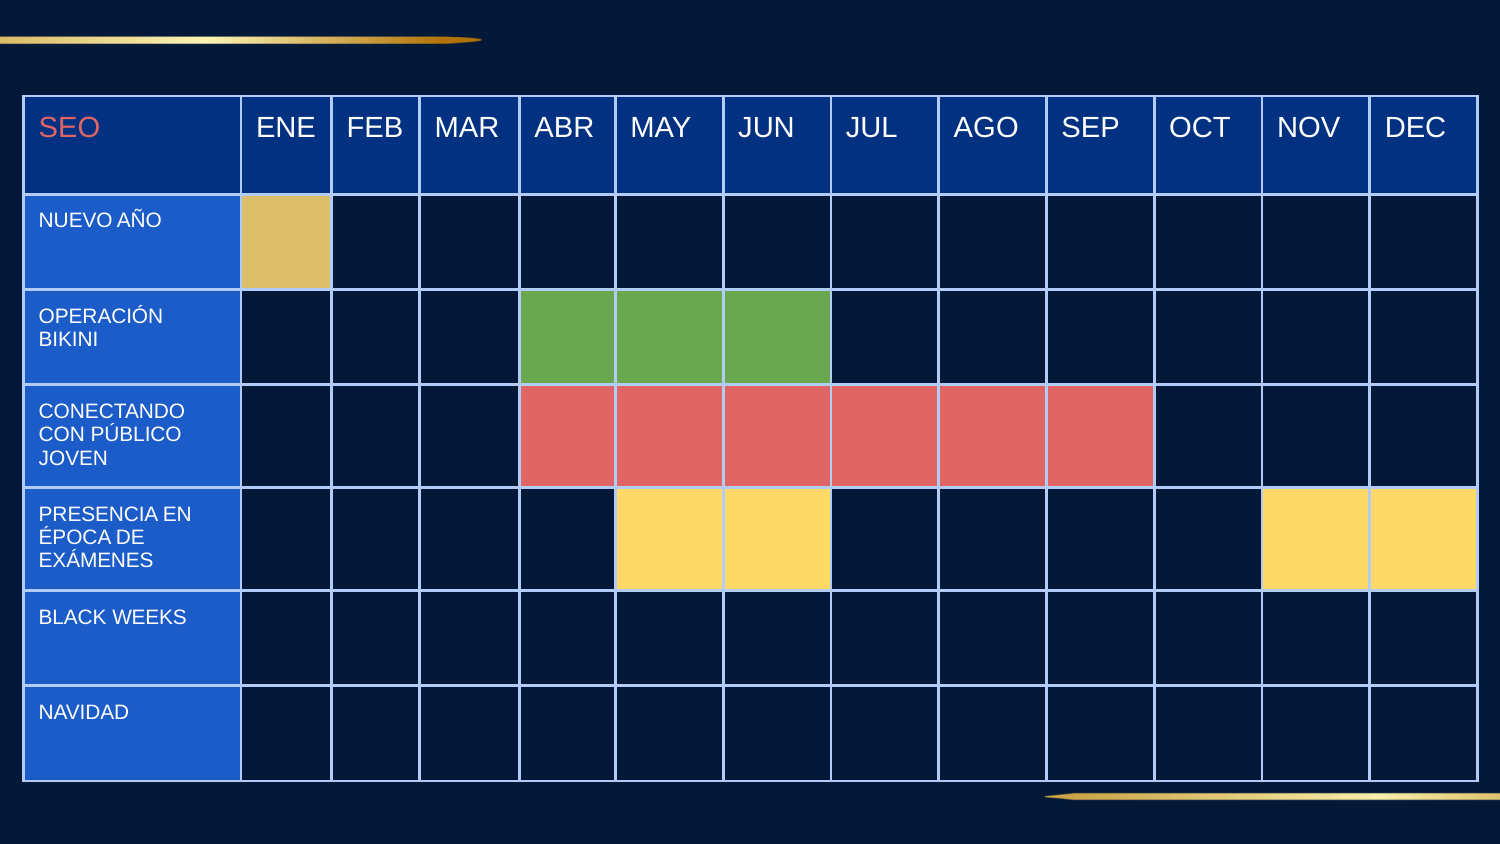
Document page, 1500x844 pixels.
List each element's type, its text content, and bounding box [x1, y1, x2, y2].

picture [1039, 756, 1500, 844]
table_cell [242, 196, 330, 288]
table_cell [832, 592, 937, 684]
table_cell OPERACIÓN BIKINI [25, 291, 240, 383]
table_cell [725, 489, 830, 589]
table_cell [333, 291, 418, 383]
table_cell [617, 592, 722, 684]
table_cell [617, 489, 722, 589]
table_cell [940, 687, 1045, 780]
table_cell [940, 489, 1045, 589]
table_cell [521, 386, 614, 486]
table_cell [725, 291, 830, 383]
table_cell [832, 489, 937, 589]
text_box [1329, 6, 1500, 220]
table_cell [333, 386, 418, 486]
table_header ABR [521, 97, 614, 193]
table_cell [242, 489, 330, 589]
table_header OCT [1156, 97, 1261, 193]
table_cell [617, 386, 722, 486]
table_cell BLACK WEEKS [25, 592, 240, 684]
table_header FEB [333, 97, 418, 193]
table_cell [1371, 196, 1476, 288]
table_cell PRESENCIA EN ÉPOCA DE EXÁMENES [25, 489, 240, 589]
table_cell [940, 592, 1045, 684]
table_cell [242, 291, 330, 383]
table_cell [421, 196, 518, 288]
table_cell [242, 592, 330, 684]
table_cell [832, 291, 937, 383]
table_cell [1263, 291, 1368, 383]
table_cell [832, 196, 937, 288]
table_cell CONECTANDO CON PÚBLICO JOVEN [25, 386, 240, 486]
table_cell [1371, 489, 1476, 589]
table_cell [521, 489, 614, 589]
table_cell [1263, 592, 1368, 684]
table_header MAR [421, 97, 518, 193]
table_cell [521, 291, 614, 383]
table_cell [1371, 291, 1476, 383]
table_cell [725, 687, 830, 780]
table_cell [940, 386, 1045, 486]
table_header AGO [940, 97, 1045, 193]
table_cell [725, 386, 830, 486]
table_cell [1156, 592, 1261, 684]
table_cell [1048, 386, 1153, 486]
table_cell NAVIDAD [25, 687, 240, 780]
table_cell [1156, 386, 1261, 486]
table_cell [725, 592, 830, 684]
table_cell [940, 196, 1045, 288]
table_cell [1156, 291, 1261, 383]
table_cell [521, 687, 614, 780]
table_cell [617, 196, 722, 288]
table_header DEC [1371, 97, 1476, 193]
table_cell [1371, 592, 1476, 684]
table_cell [242, 687, 330, 780]
picture [0, 0, 490, 87]
table_cell [1048, 196, 1153, 288]
table_cell [832, 687, 937, 780]
table_cell [421, 291, 518, 383]
table_cell [421, 489, 518, 589]
table_cell [333, 687, 418, 780]
table_cell [1263, 196, 1368, 288]
table_cell [1263, 386, 1368, 486]
table_header JUN [725, 97, 830, 193]
table_cell [1371, 687, 1476, 780]
table_cell [521, 592, 614, 684]
table_cell [617, 291, 722, 383]
table_cell [242, 386, 330, 486]
table_cell [1048, 489, 1153, 589]
table_cell [1048, 291, 1153, 383]
table_cell [333, 592, 418, 684]
table_cell [1156, 687, 1261, 780]
table_header ENE [242, 97, 330, 193]
table_cell [617, 687, 722, 780]
table_cell [1371, 386, 1476, 486]
table_header SEP [1048, 97, 1153, 193]
table_cell [1048, 687, 1153, 780]
table_cell [1156, 489, 1261, 589]
table_cell [333, 489, 418, 589]
table_cell [421, 687, 518, 780]
table_cell [725, 196, 830, 288]
table_cell [421, 592, 518, 684]
table_cell [1048, 592, 1153, 684]
table_header MAY [617, 97, 722, 193]
table_cell [1263, 489, 1368, 589]
table_cell [1263, 687, 1368, 780]
table_header JUL [832, 97, 937, 193]
table_cell [1156, 196, 1261, 288]
table_cell [421, 386, 518, 486]
table_cell [521, 196, 614, 288]
table_cell NUEVO AÑO [25, 196, 240, 288]
table_header NOV [1263, 97, 1368, 193]
table_cell [940, 291, 1045, 383]
table_cell [333, 196, 418, 288]
table_header SEO [25, 97, 240, 193]
table_cell [832, 386, 937, 486]
